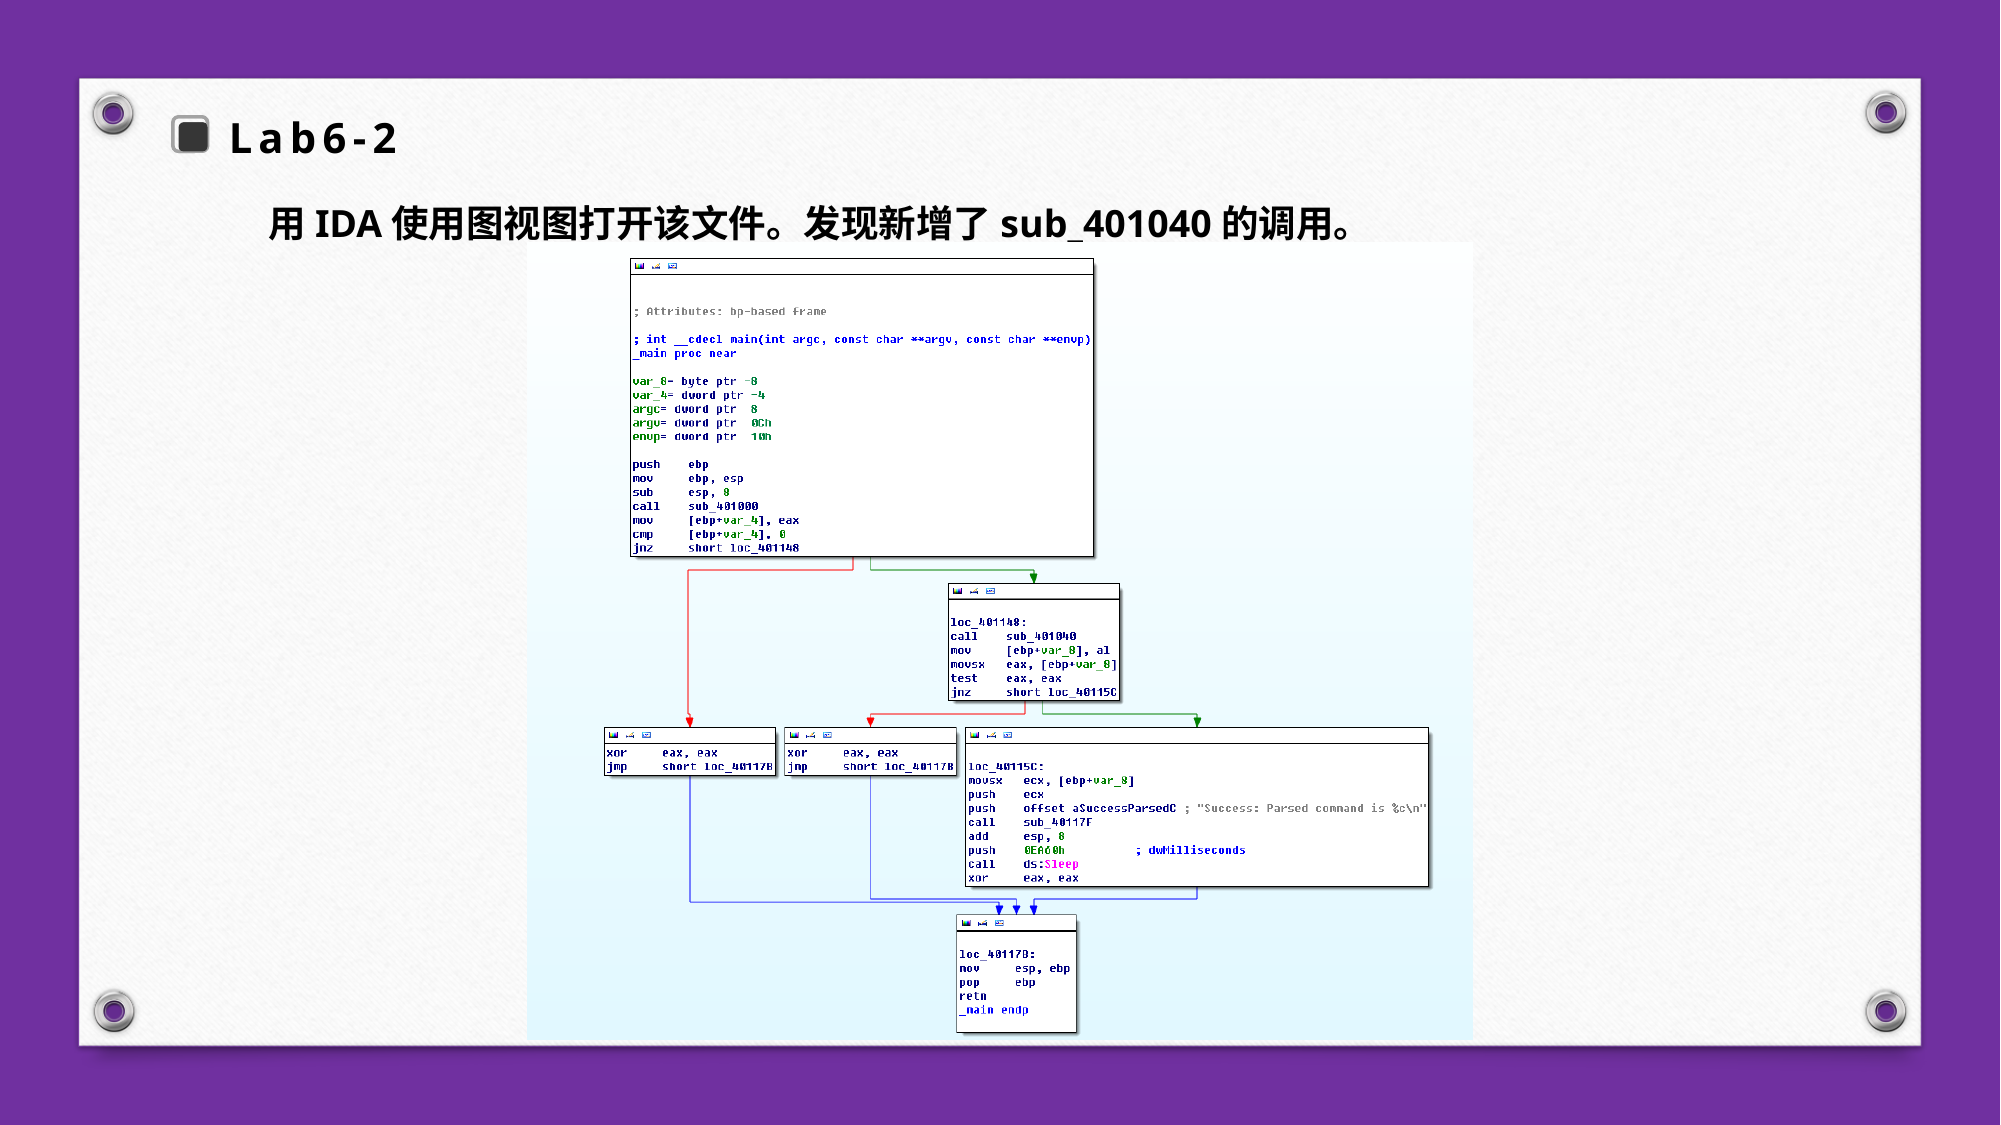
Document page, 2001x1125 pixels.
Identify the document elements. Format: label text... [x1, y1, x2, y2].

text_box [172, 103, 612, 170]
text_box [172, 116, 208, 152]
picture [0, 0, 2000, 1125]
text_box 用IDA使用图视图打开该文件。发现新增了sub_401040的调用。 [253, 169, 1752, 252]
